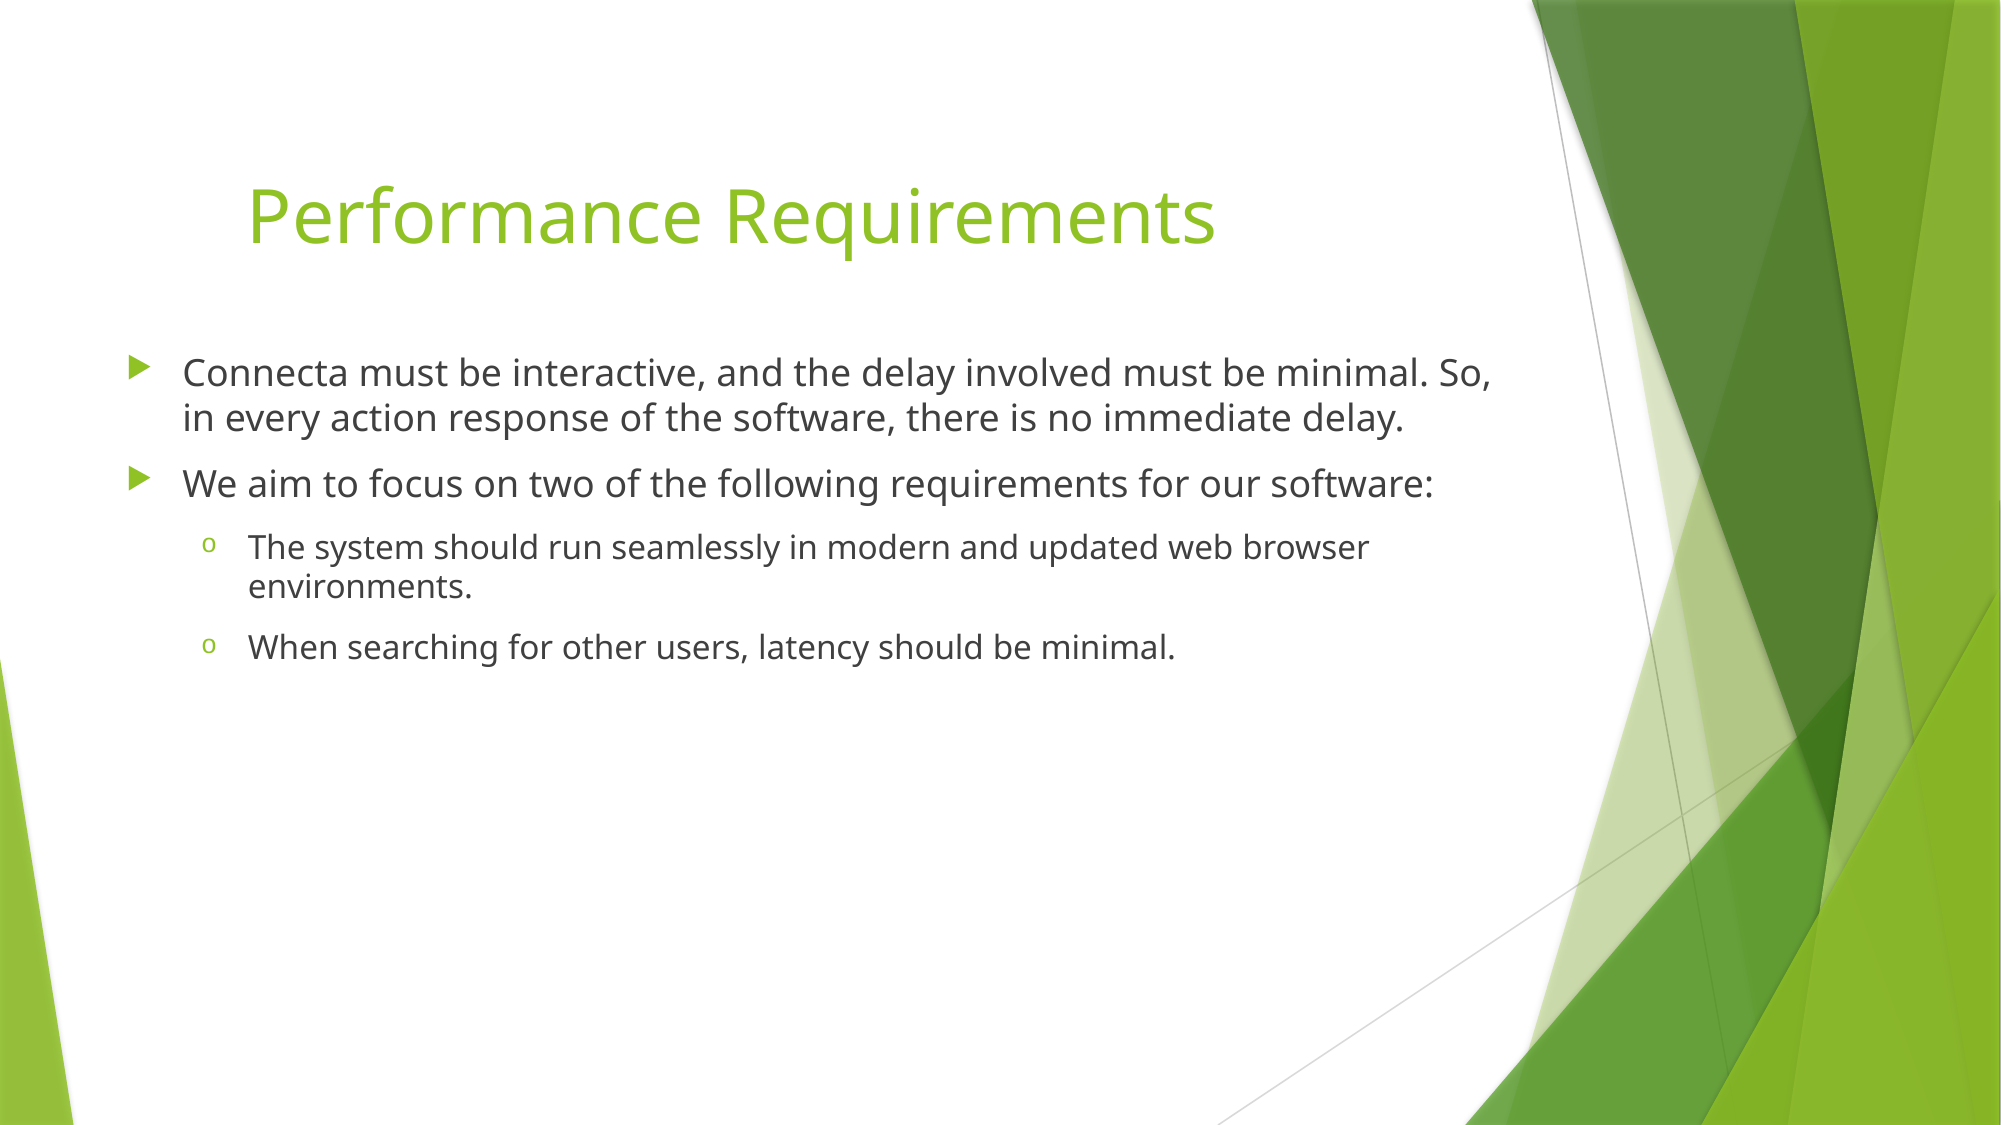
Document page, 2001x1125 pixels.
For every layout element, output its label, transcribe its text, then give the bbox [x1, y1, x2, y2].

list Connecta must be interactive, and the delay involved must be minimal. So, in every action response of the software, there is no immediate delay. We aim to focus on two of the following requirements for our software: The system should run seamlessly in modern and updated web browser environments. When searching for other users, latency should be minimal. [111, 341, 1522, 1040]
title Performance Requirements [212, 161, 1788, 313]
